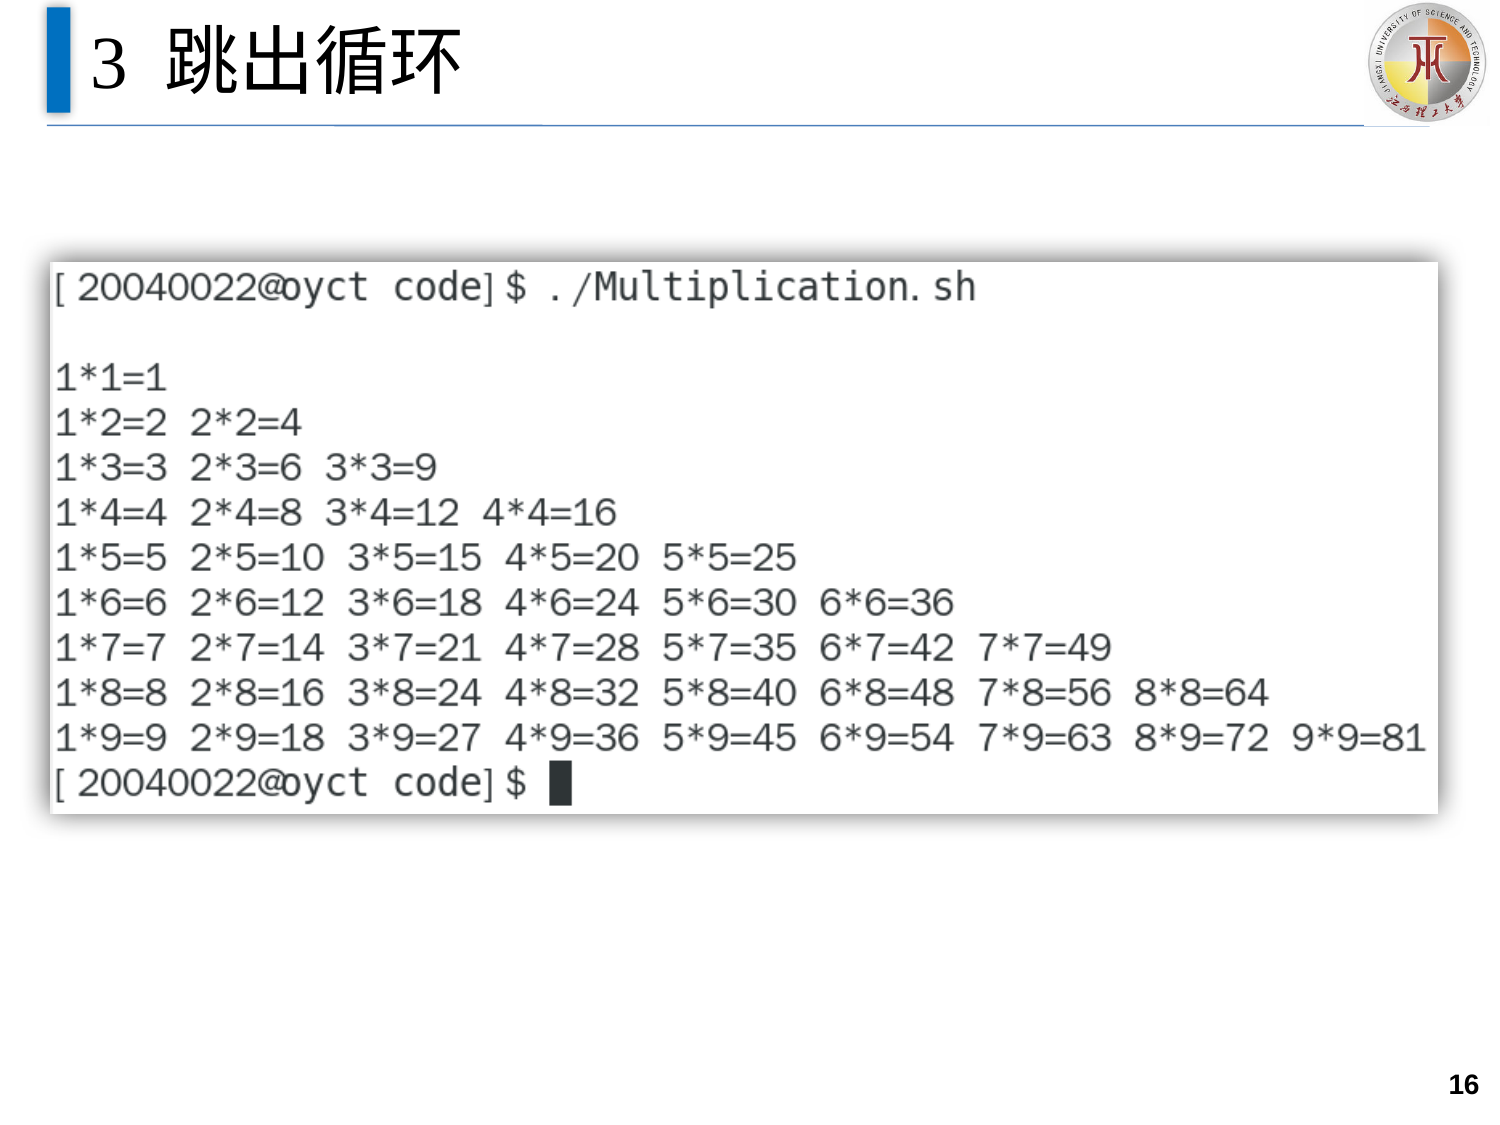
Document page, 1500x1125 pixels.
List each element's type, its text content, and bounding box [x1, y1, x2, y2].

picture [1364, 0, 1490, 126]
title 3 跳出循环 [75, 0, 1425, 122]
slide_number 16 [1355, 1042, 1495, 1125]
picture [49, 262, 1438, 814]
